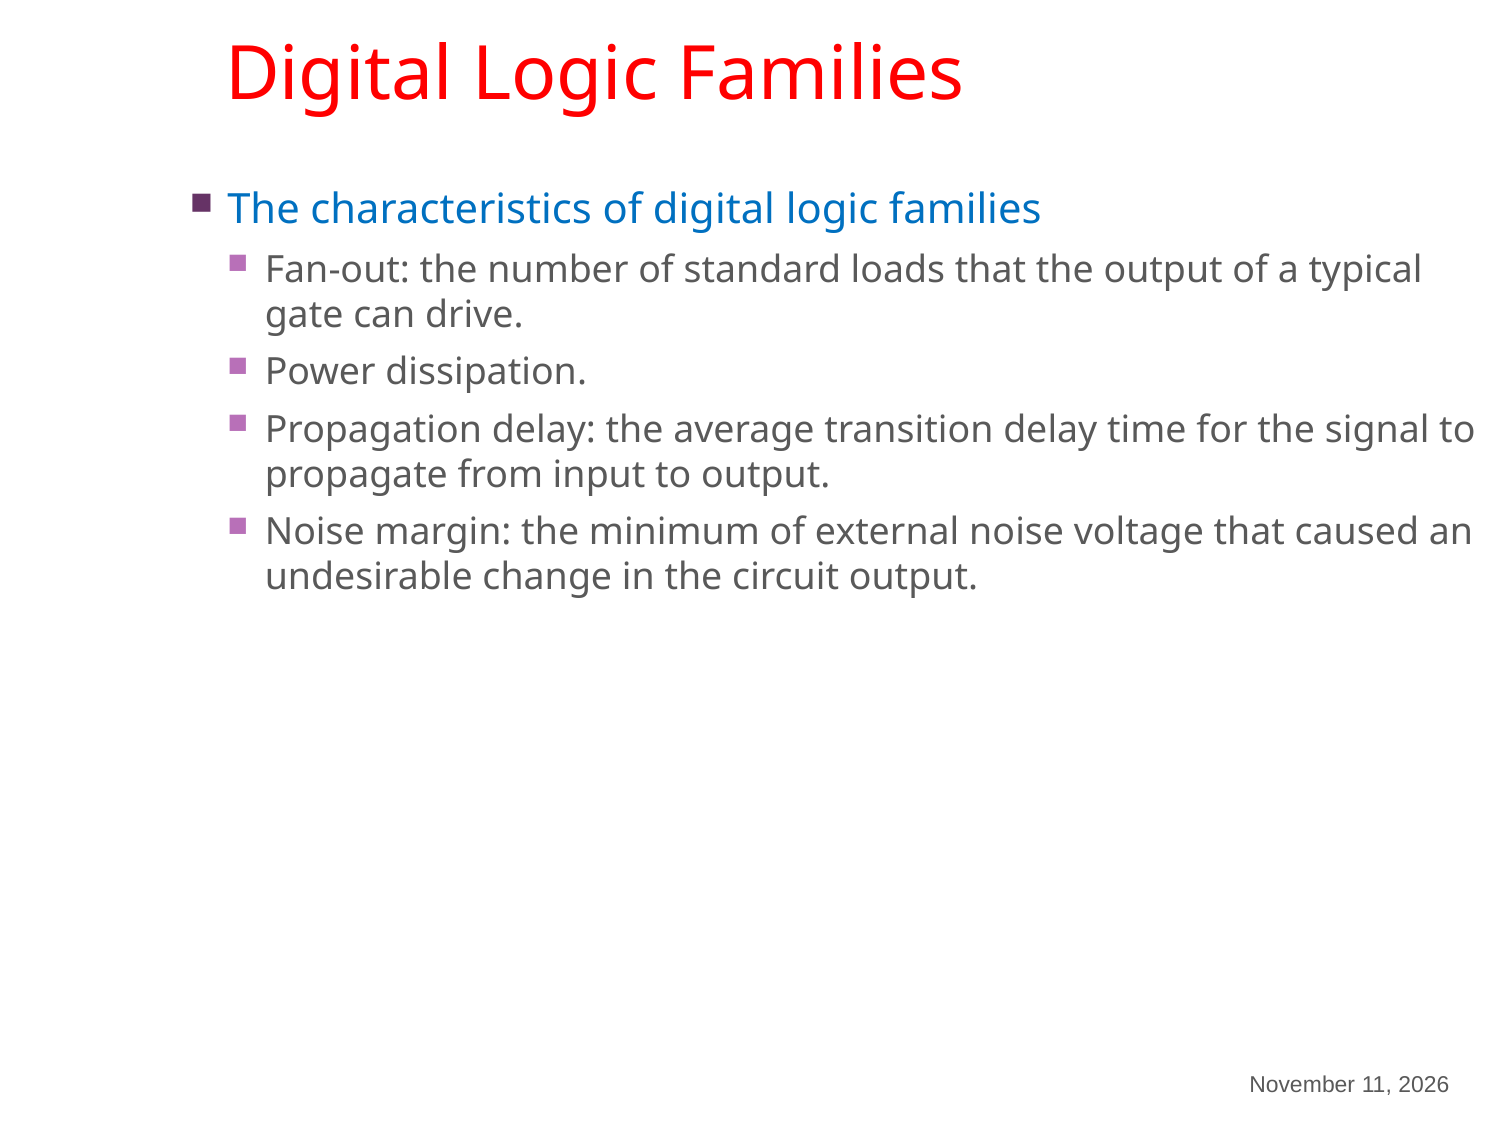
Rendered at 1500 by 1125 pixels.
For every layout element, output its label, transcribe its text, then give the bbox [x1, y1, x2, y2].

title Digital Logic Families [225, 24, 1500, 142]
list The characteristics of digital logic families Fan-out: the number of standard loads that the output of a typical gate can drive. Power dissipation. Propagation delay: the average transition delay time for the signal to propagate from input to output. Noise margin: the minimum of external noise voltage that caused an undesirable change in the circuit output. [174, 174, 1500, 1025]
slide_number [1114, 1053, 1465, 1114]
